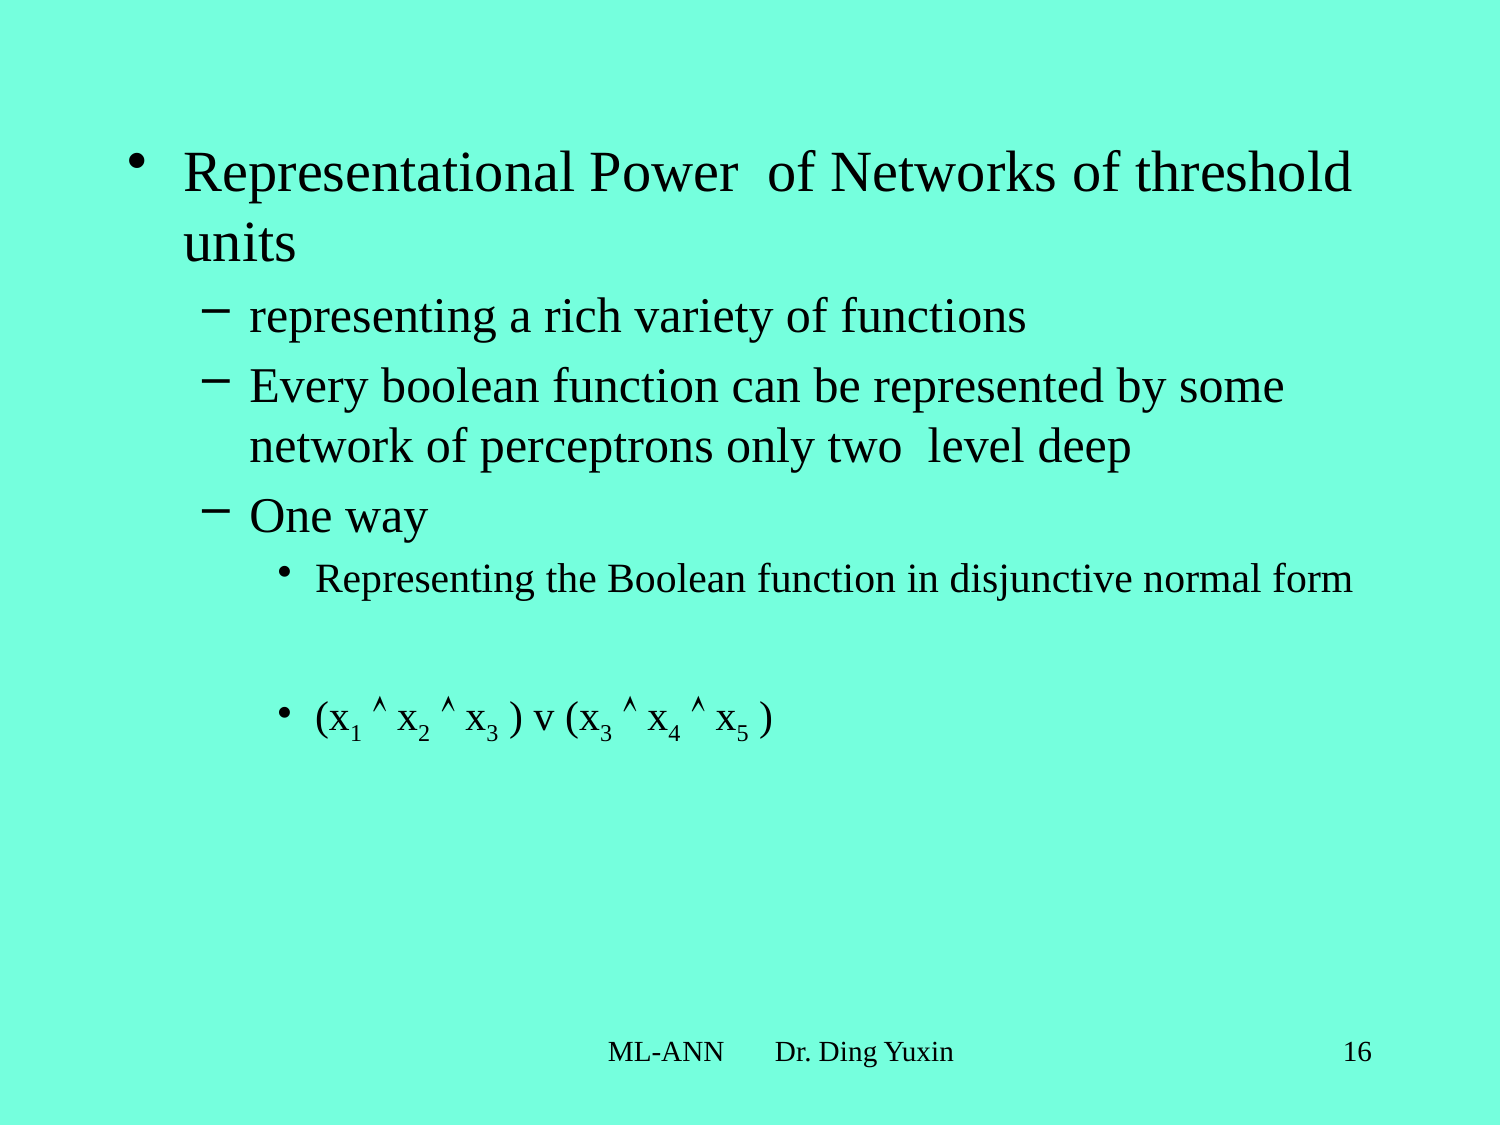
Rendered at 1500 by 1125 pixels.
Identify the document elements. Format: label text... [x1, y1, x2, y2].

list Representational Power of Networks of threshold units representing a rich variety of functions Every boolean function can be represented by some network of perceptrons only two level deep One way Representing the Boolean function in disjunctive normal form (x1  x2  x3 ) v (x3  x4  x5 ) [112, 125, 1388, 1001]
footer ML-ANN Dr. Ding Yuxin [324, 1025, 1238, 1100]
slide_number 16 [1262, 1025, 1388, 1100]
